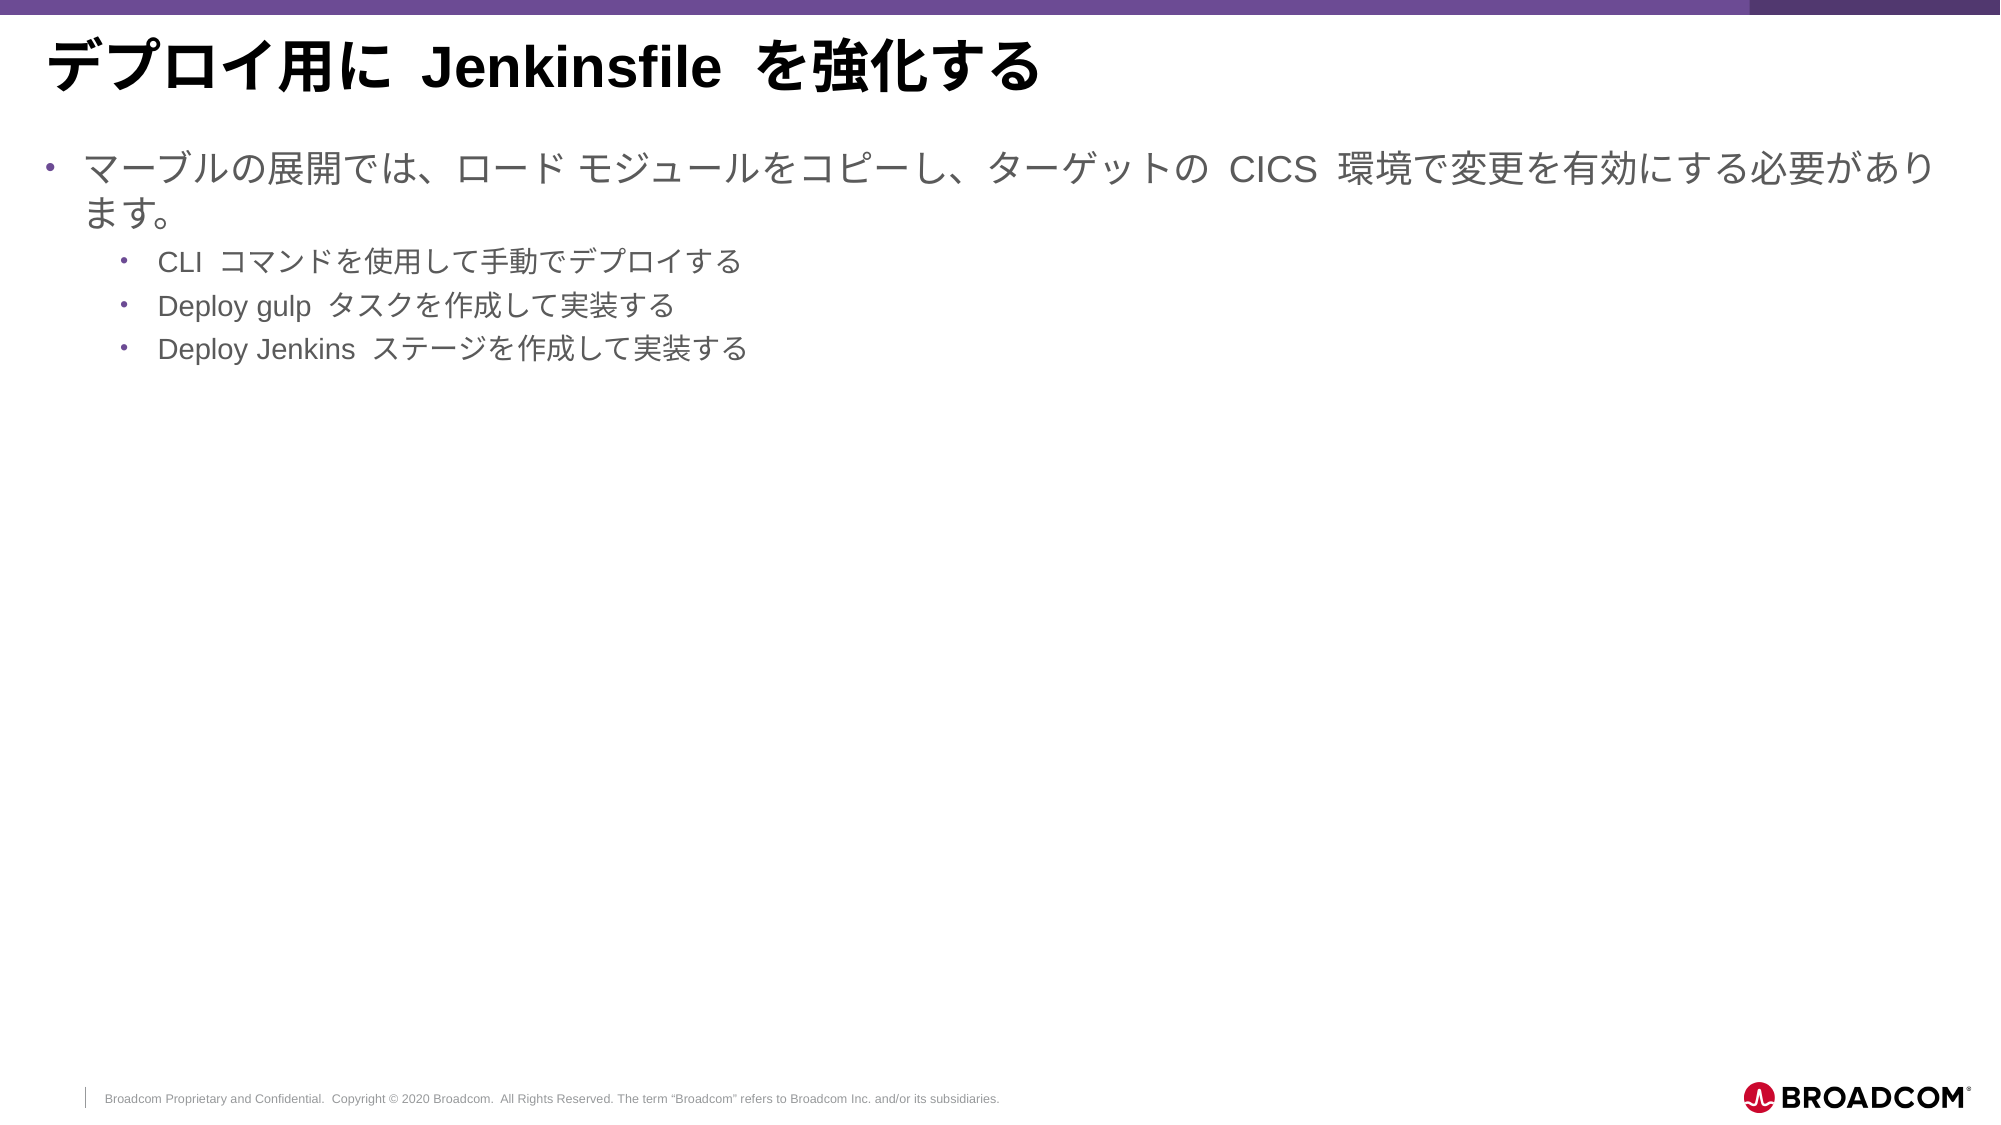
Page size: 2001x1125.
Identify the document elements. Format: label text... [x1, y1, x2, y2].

title デプロイ用に Jenkinsfile を強化する [30, 29, 1970, 93]
picture [1743, 1080, 1972, 1114]
list マーブルの展開では、ロード モジュールをコピーし、ターゲットの CICS 環境で変更を有効にする必要があります。 CLI コマンドを使用して手動でデプロイする Deploy gulp タスクを作成して実装する Deploy Jenkins ステージを作成して実装する [30, 137, 1970, 1065]
